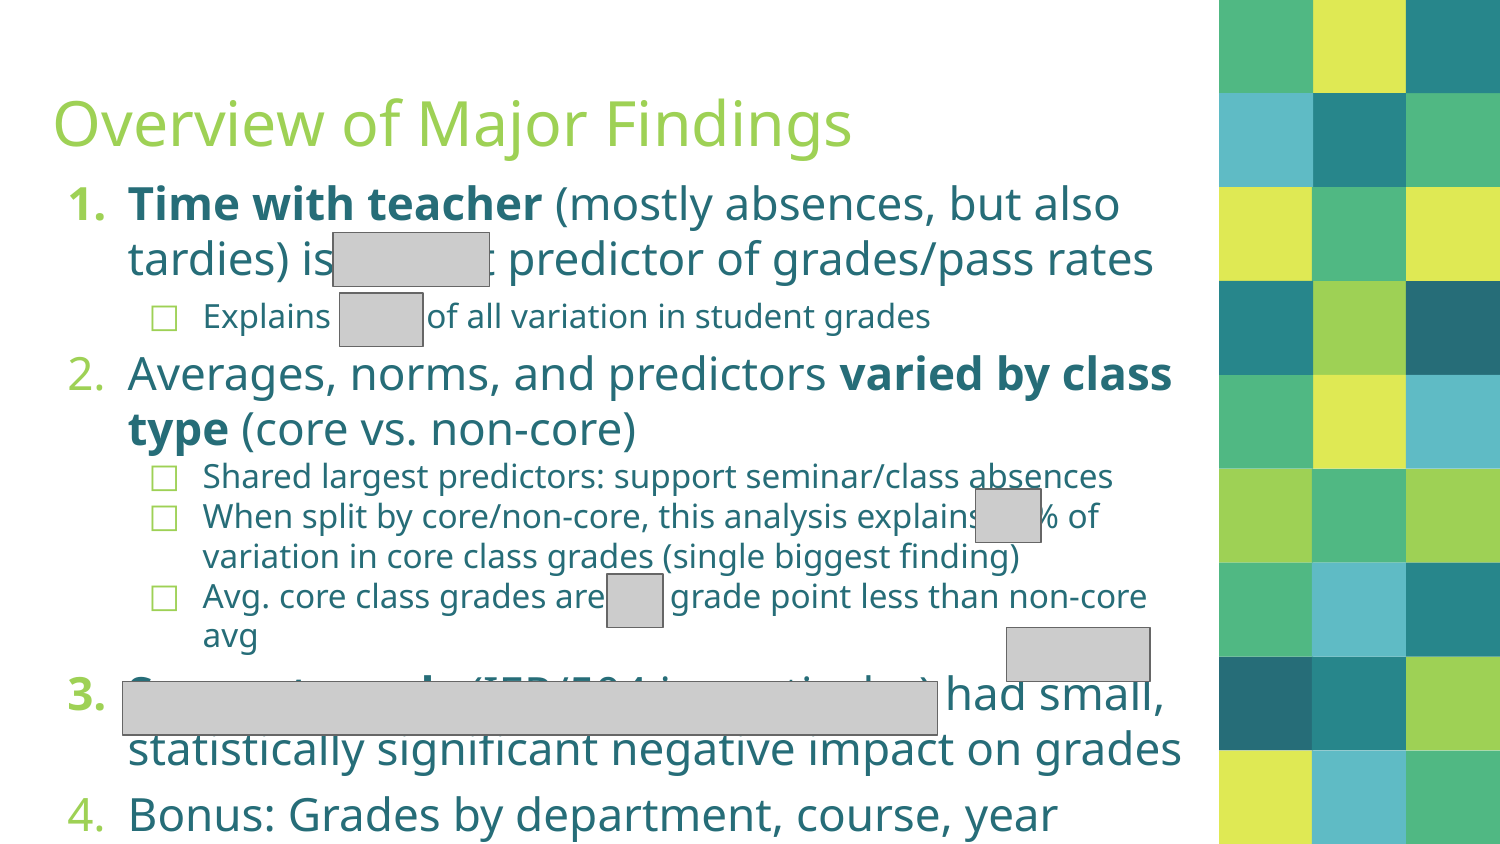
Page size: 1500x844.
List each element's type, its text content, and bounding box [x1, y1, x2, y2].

text_box [333, 232, 490, 287]
text_box [975, 488, 1041, 543]
title Overview of Major Findings [37, 33, 1204, 159]
text_box [607, 573, 664, 628]
text_box [339, 292, 424, 347]
text_box [122, 681, 938, 736]
list Time with teacher (mostly absences, but also tardies) is largest predictor of grades/pass rates Explains 8.5% of all variation in student grades Averages, norms, and predictors varied by class type (core vs. non-core) Shared largest predictors: support seminar/class absences When split by core/non-core, this analysis explains 11% of variation in core class grades (single biggest finding) Avg. core class grades are ~.6 grade point less than non-core avg Support needs (IEP/504 in particular) had small, statistically significant negative impact on grades Bonus: Grades by department, course, year [37, 159, 1218, 812]
text_box [1006, 627, 1150, 682]
